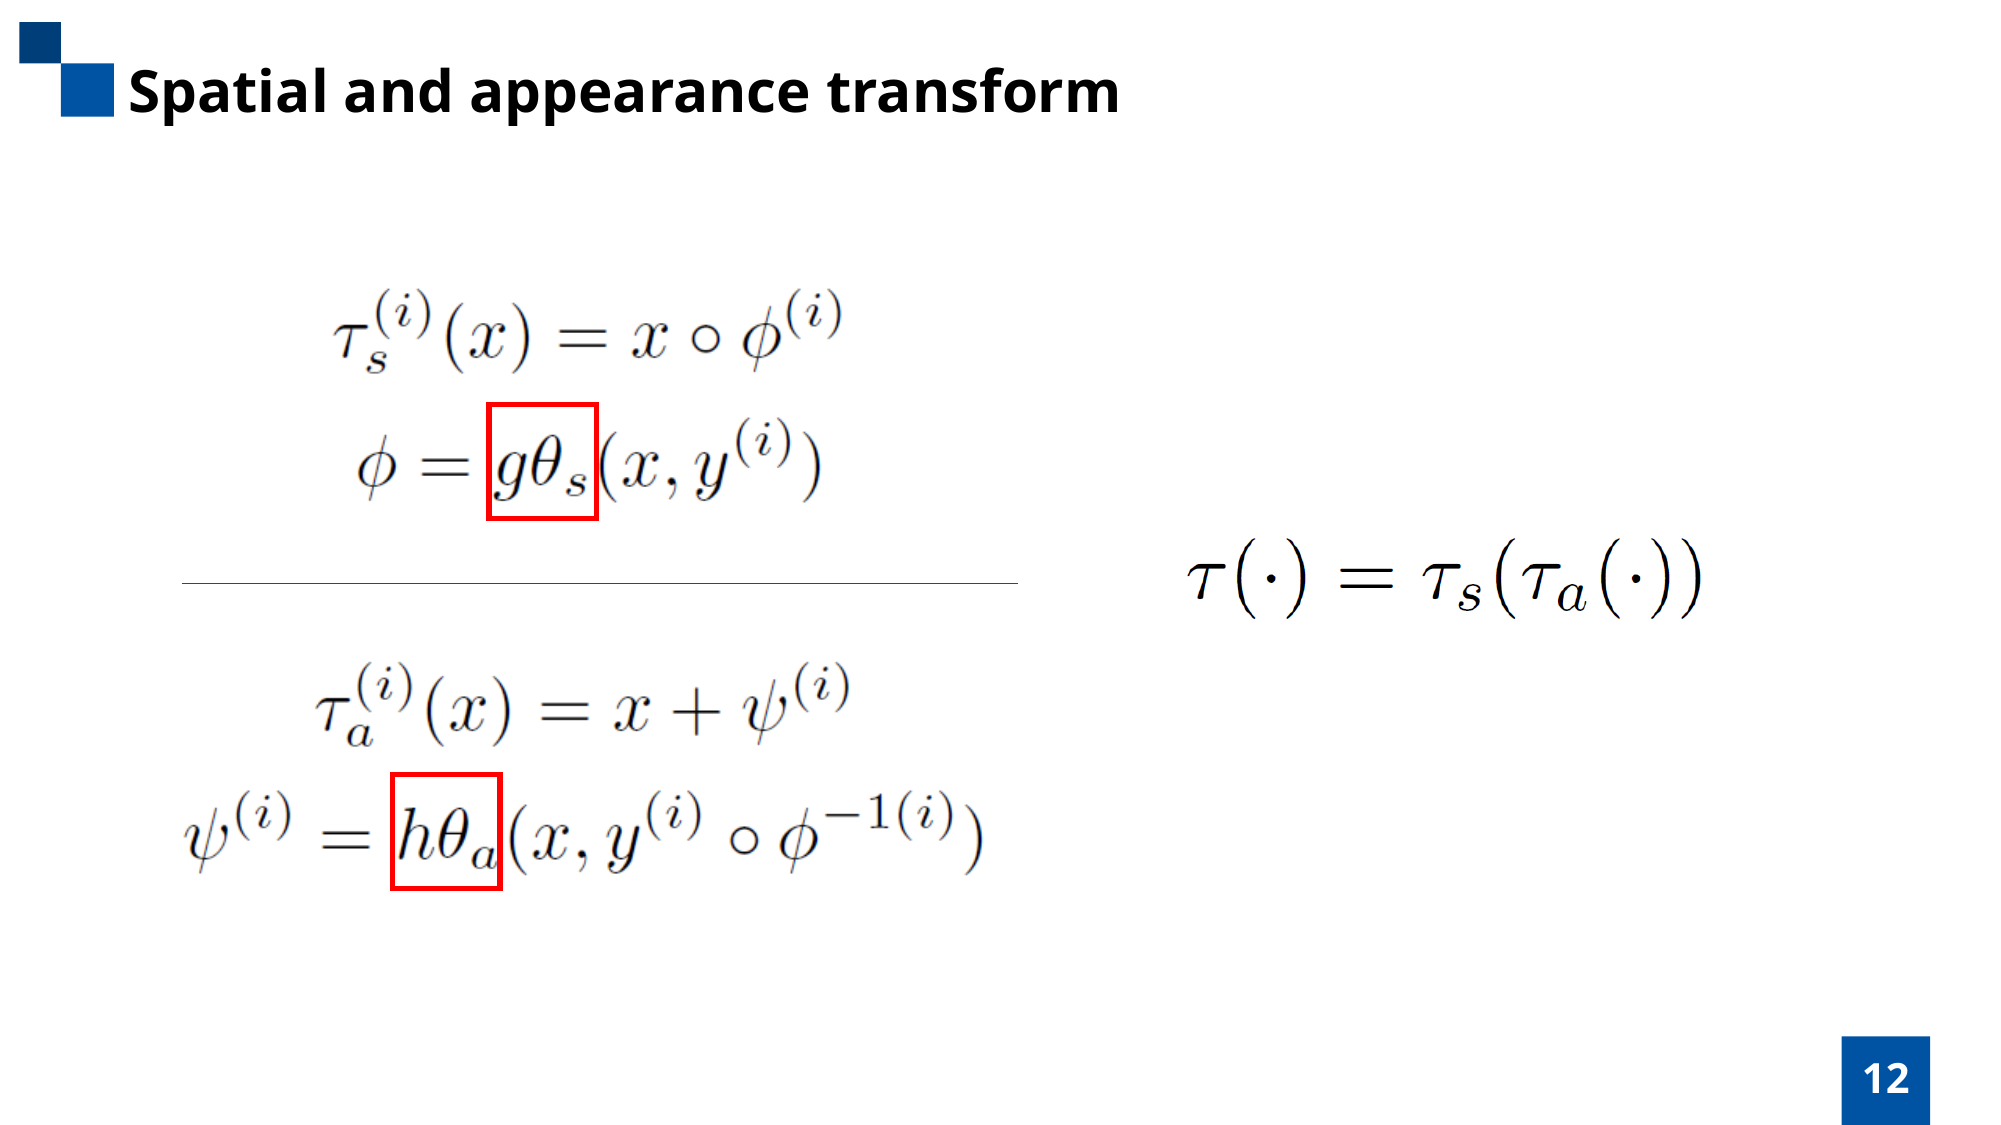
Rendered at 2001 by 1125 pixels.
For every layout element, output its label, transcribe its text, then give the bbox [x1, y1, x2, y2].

text_box Spatial and appearance transform [114, 47, 1398, 132]
slide_number 12 [1771, 1050, 2000, 1111]
picture [263, 234, 937, 542]
picture [134, 609, 1035, 913]
picture [1134, 503, 1772, 664]
